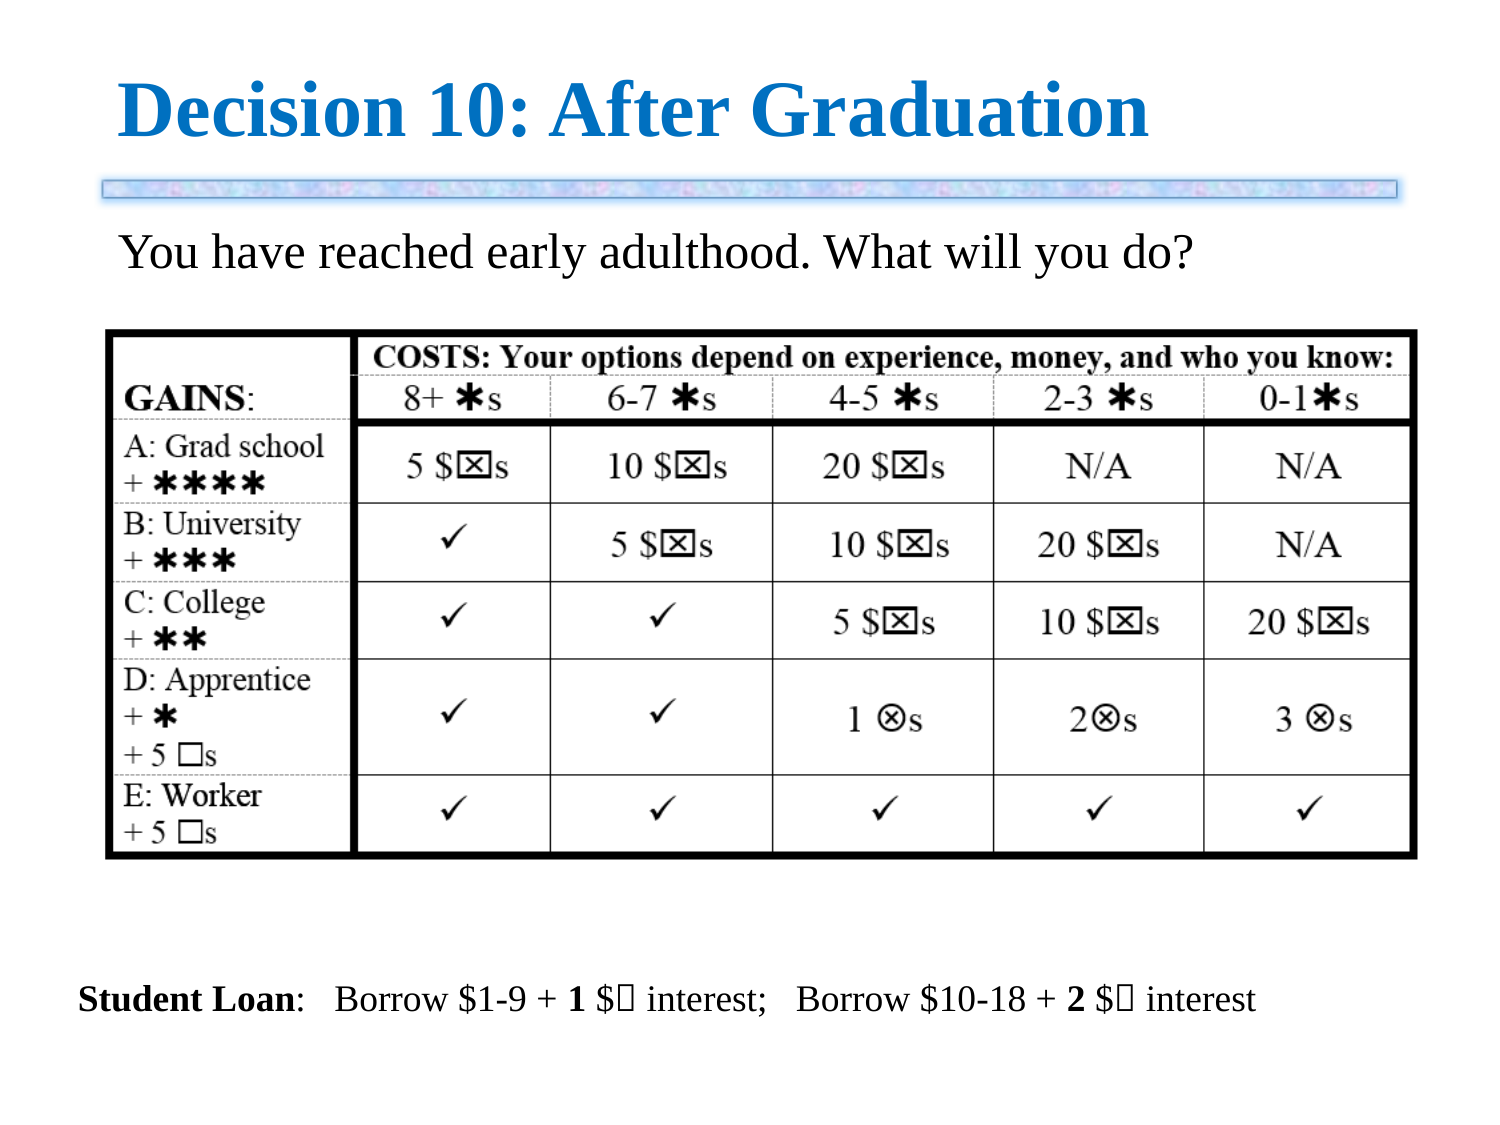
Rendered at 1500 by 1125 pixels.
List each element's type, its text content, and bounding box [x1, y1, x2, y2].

text_box Student Loan: Borrow $1-9 + 1 $ interest; Borrow $10-18 + 2 $ interest [63, 966, 1432, 1027]
title Decision 10: After Graduation [103, 59, 1397, 161]
list You have reached early adulthood. What will you do? [103, 218, 1397, 303]
picture [105, 183, 1395, 195]
picture [100, 324, 1423, 865]
